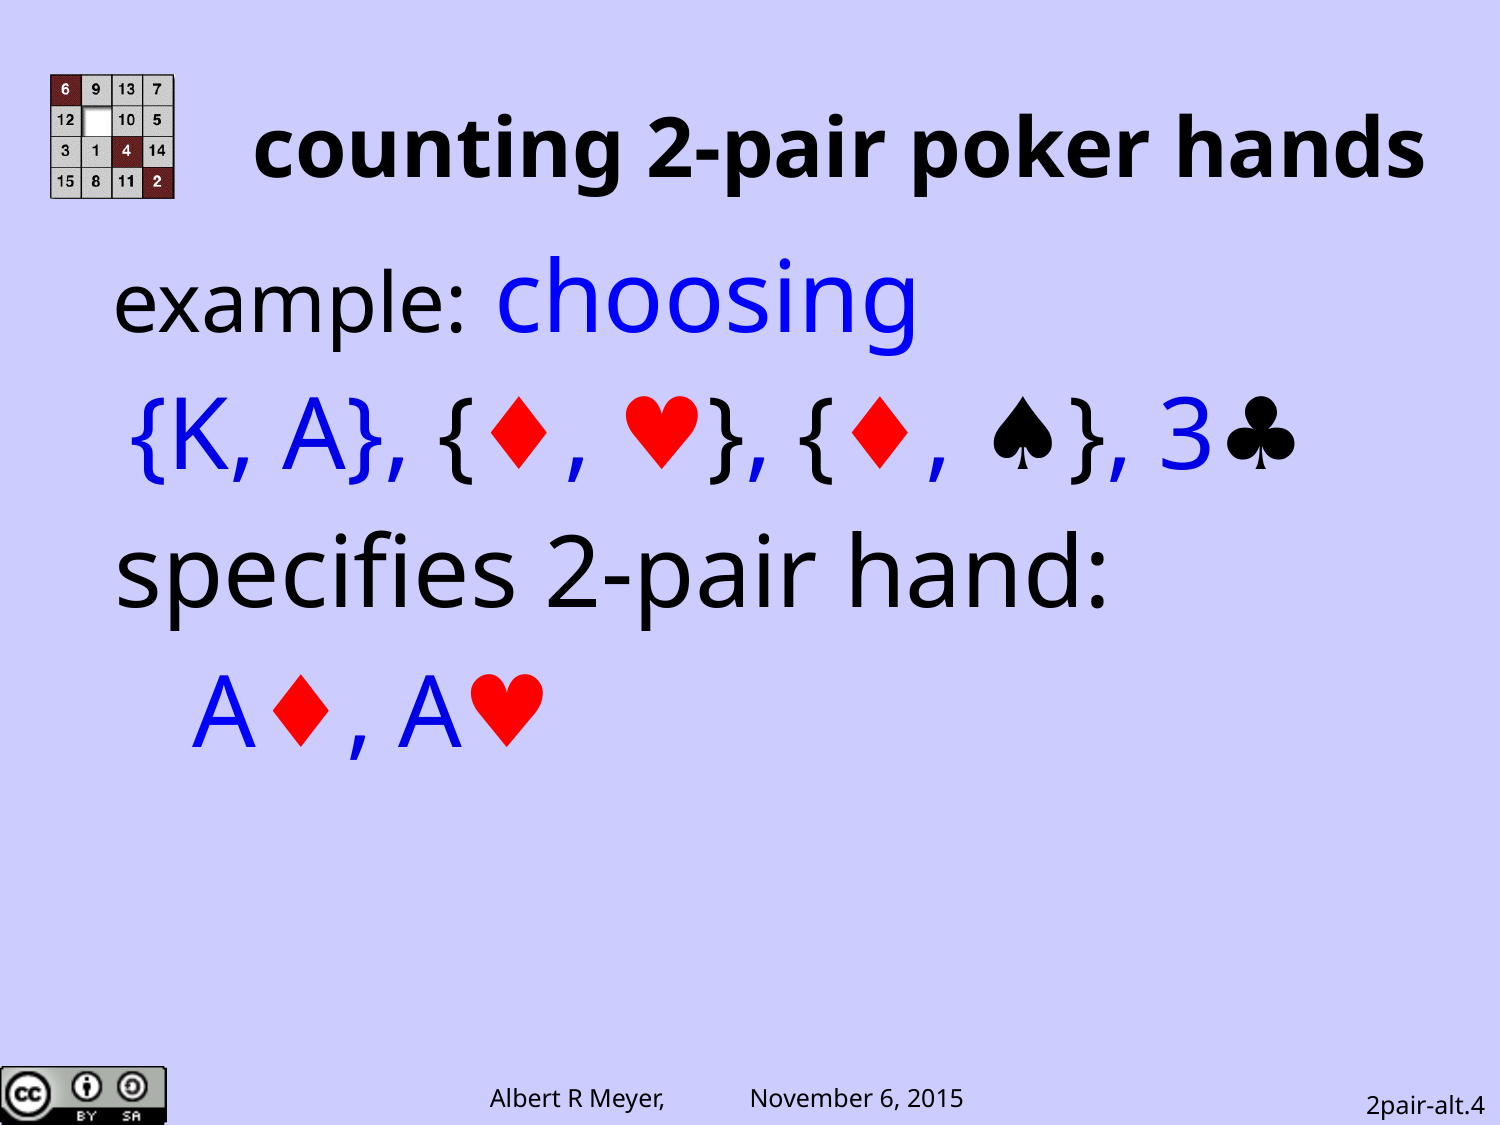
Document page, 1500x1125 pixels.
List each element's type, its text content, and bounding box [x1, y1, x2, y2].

text_box example: choosing [97, 224, 937, 360]
title counting 2-pair poker hands [237, 49, 1476, 238]
picture [0, 1066, 167, 1125]
slide_number 2pair-alt.4 [1249, 1082, 1500, 1125]
picture [50, 74, 175, 199]
text_box {K, A}, {♦, ♥}, {♦, ♠}, 3♣ [114, 362, 1321, 498]
text_box specifies 2-pair hand: A♦, A♥ [99, 500, 1128, 775]
